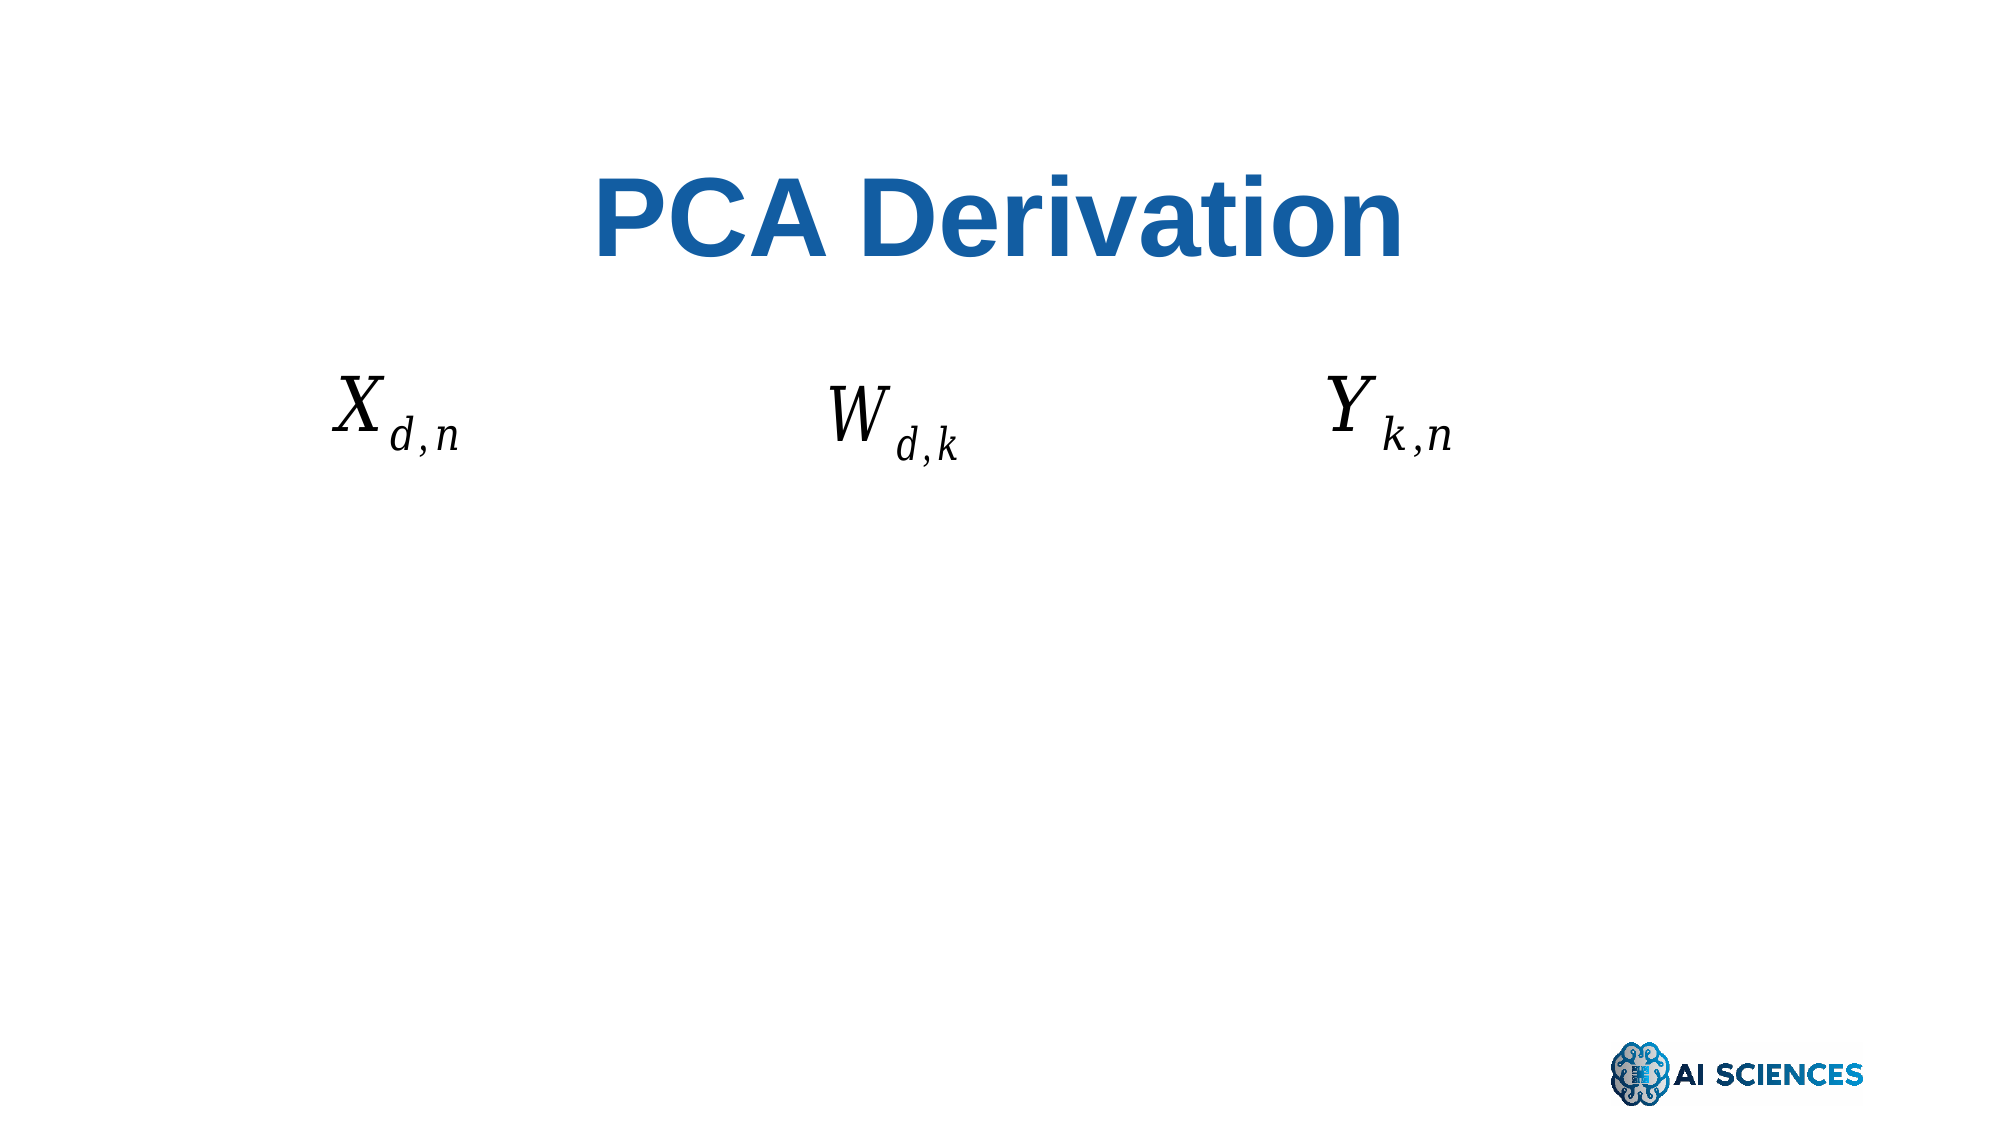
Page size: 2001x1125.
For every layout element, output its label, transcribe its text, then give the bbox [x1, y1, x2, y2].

picture [1659, 1080, 1665, 1091]
picture [1644, 1047, 1656, 1058]
picture [1853, 1068, 1863, 1074]
title PCA Derivation [137, 102, 1863, 337]
picture [1611, 1042, 1863, 1106]
